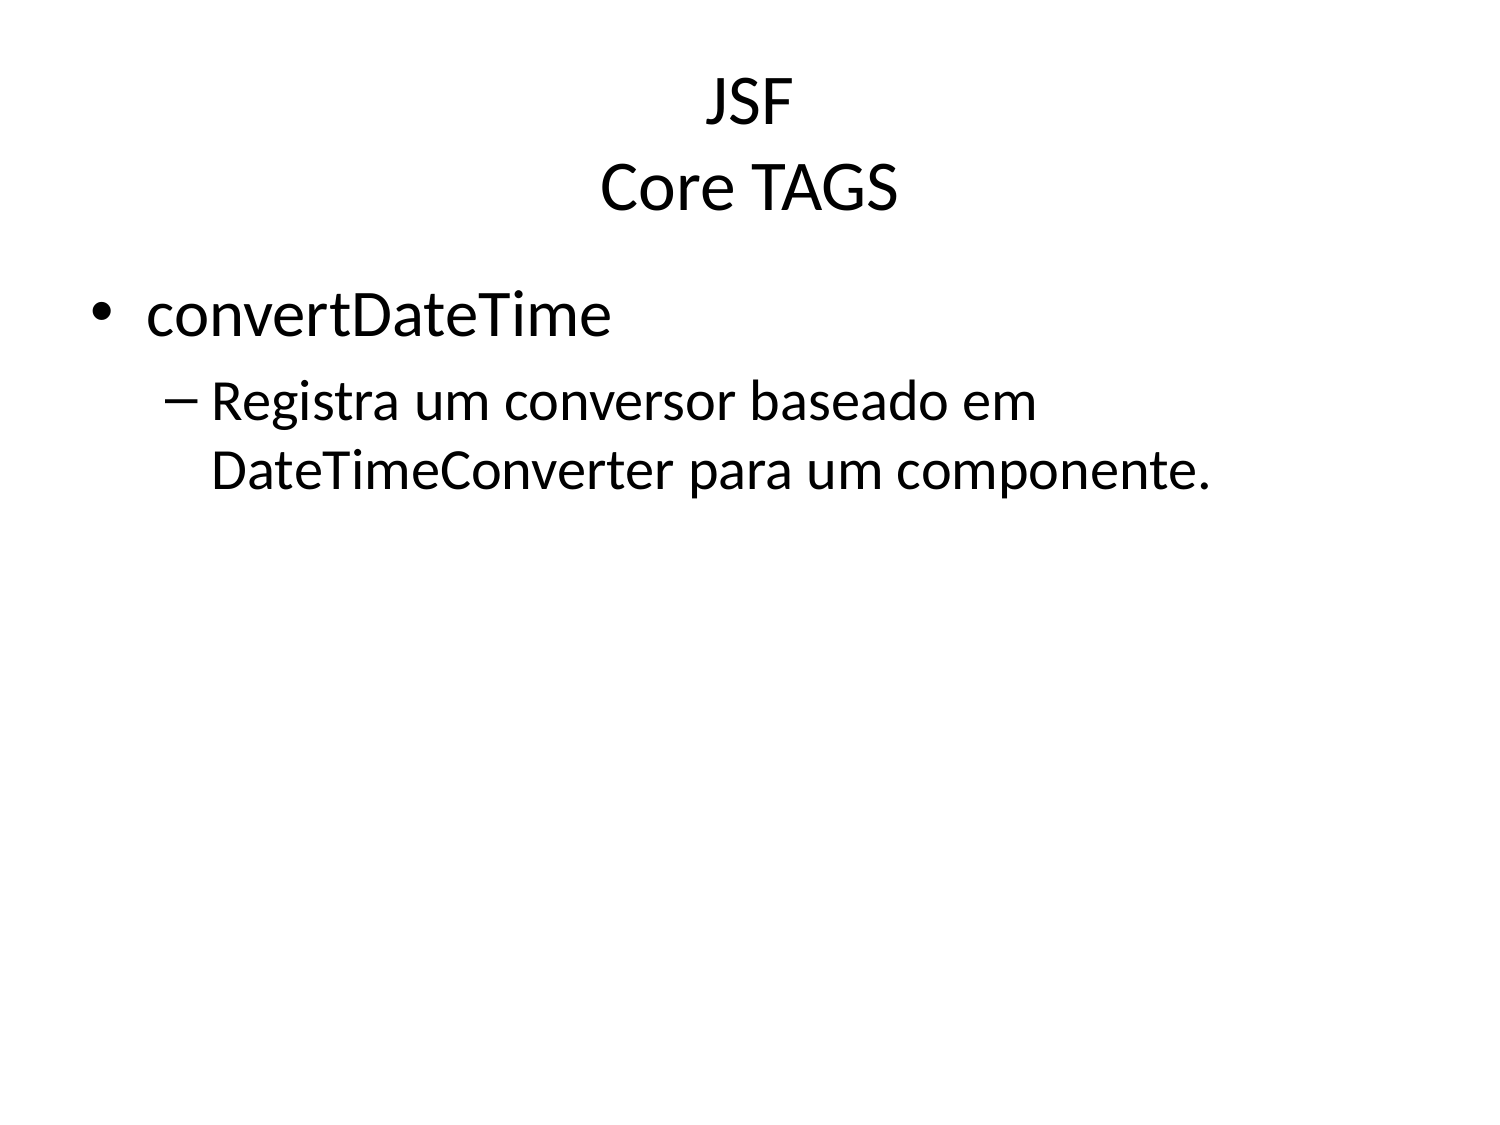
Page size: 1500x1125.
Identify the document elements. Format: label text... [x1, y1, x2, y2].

list convertDateTime Registra um conversor baseado em DateTimeConverter para um componente. [75, 262, 1425, 1005]
title JSF Core TAGS [75, 45, 1425, 233]
